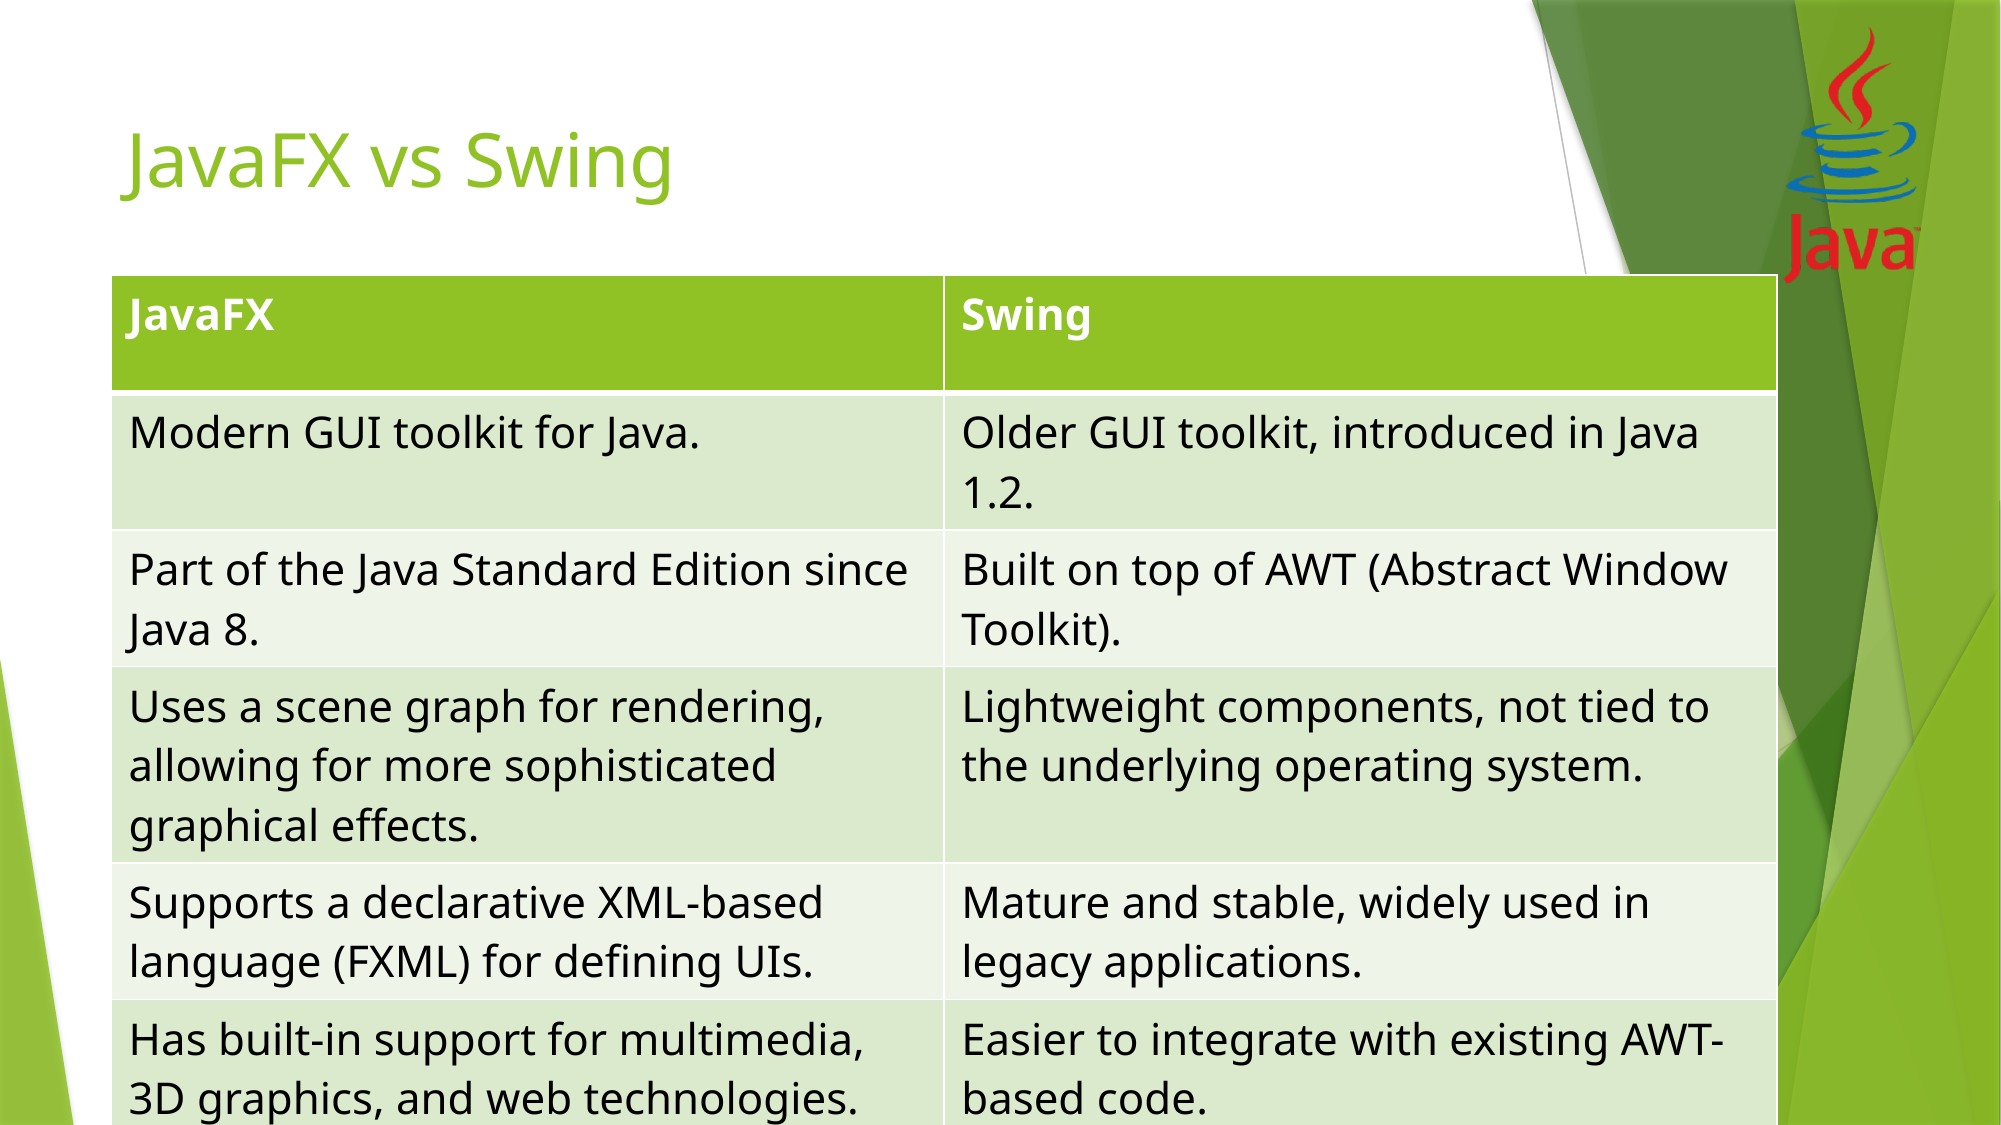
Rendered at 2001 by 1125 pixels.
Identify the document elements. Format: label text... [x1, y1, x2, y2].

table_cell Lightweight components, not tied to the underlying operating system. [945, 667, 1776, 862]
table_cell Supports a declarative XML-based language (FXML) for defining UIs. [112, 864, 943, 999]
table_cell Uses a scene graph for rendering, allowing for more sophisticated graphical effects. [112, 667, 943, 862]
title JavaFX vs Swing [111, 99, 1522, 274]
table_cell Modern GUI toolkit for Java. [112, 396, 943, 529]
table_cell Easier to integrate with existing AWT-based code. [945, 1000, 1776, 1125]
table_cell Mature and stable, widely used in legacy applications. [945, 864, 1776, 999]
picture [1701, 4, 2001, 306]
table_cell Older GUI toolkit, introduced in Java 1.2. [945, 396, 1776, 529]
table_cell Has built-in support for multimedia, 3D graphics, and web technologies. [112, 1000, 943, 1125]
table_header JavaFX [112, 276, 943, 390]
table_cell Built on top of AWT (Abstract Window Toolkit). [945, 531, 1776, 666]
table_header Swing [945, 276, 1776, 390]
table_cell Part of the Java Standard Edition since Java 8. [112, 531, 943, 666]
